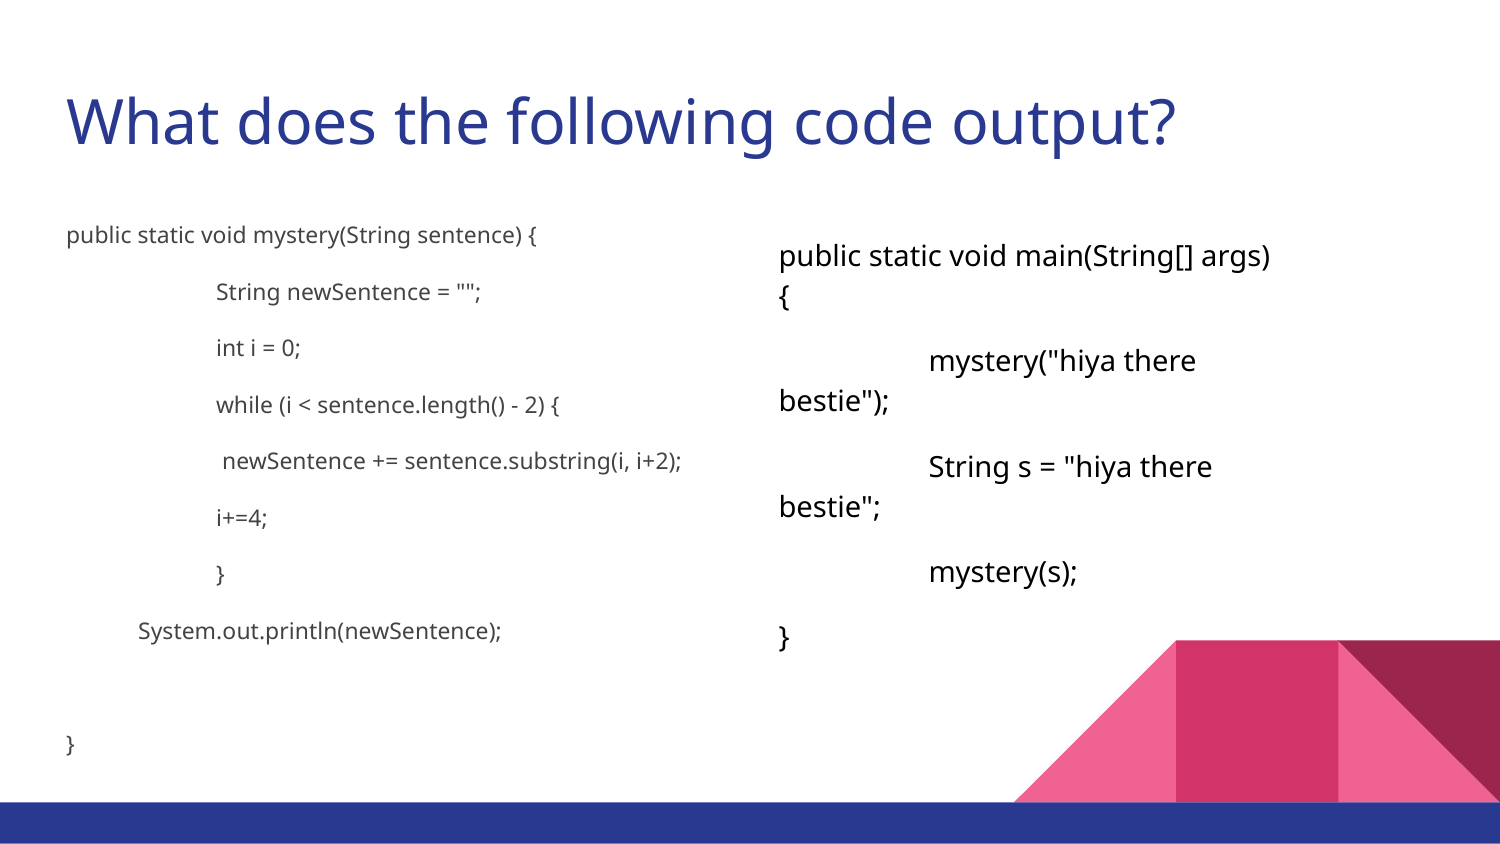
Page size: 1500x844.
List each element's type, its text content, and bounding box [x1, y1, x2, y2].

text_box public static void main(String[] args) { mystery("hiya there bestie"); String s = "hiya there bestie"; mystery(s); } [763, 217, 1304, 643]
title What does the following code output? [51, 67, 1449, 167]
list public static void mystery(String sentence) { String newSentence = ""; int i = 0; while (i < sentence.length() - 2) { newSentence += sentence.substring(i, i+2); i+=4; } System.out.println(newSentence); } [51, 201, 1449, 750]
